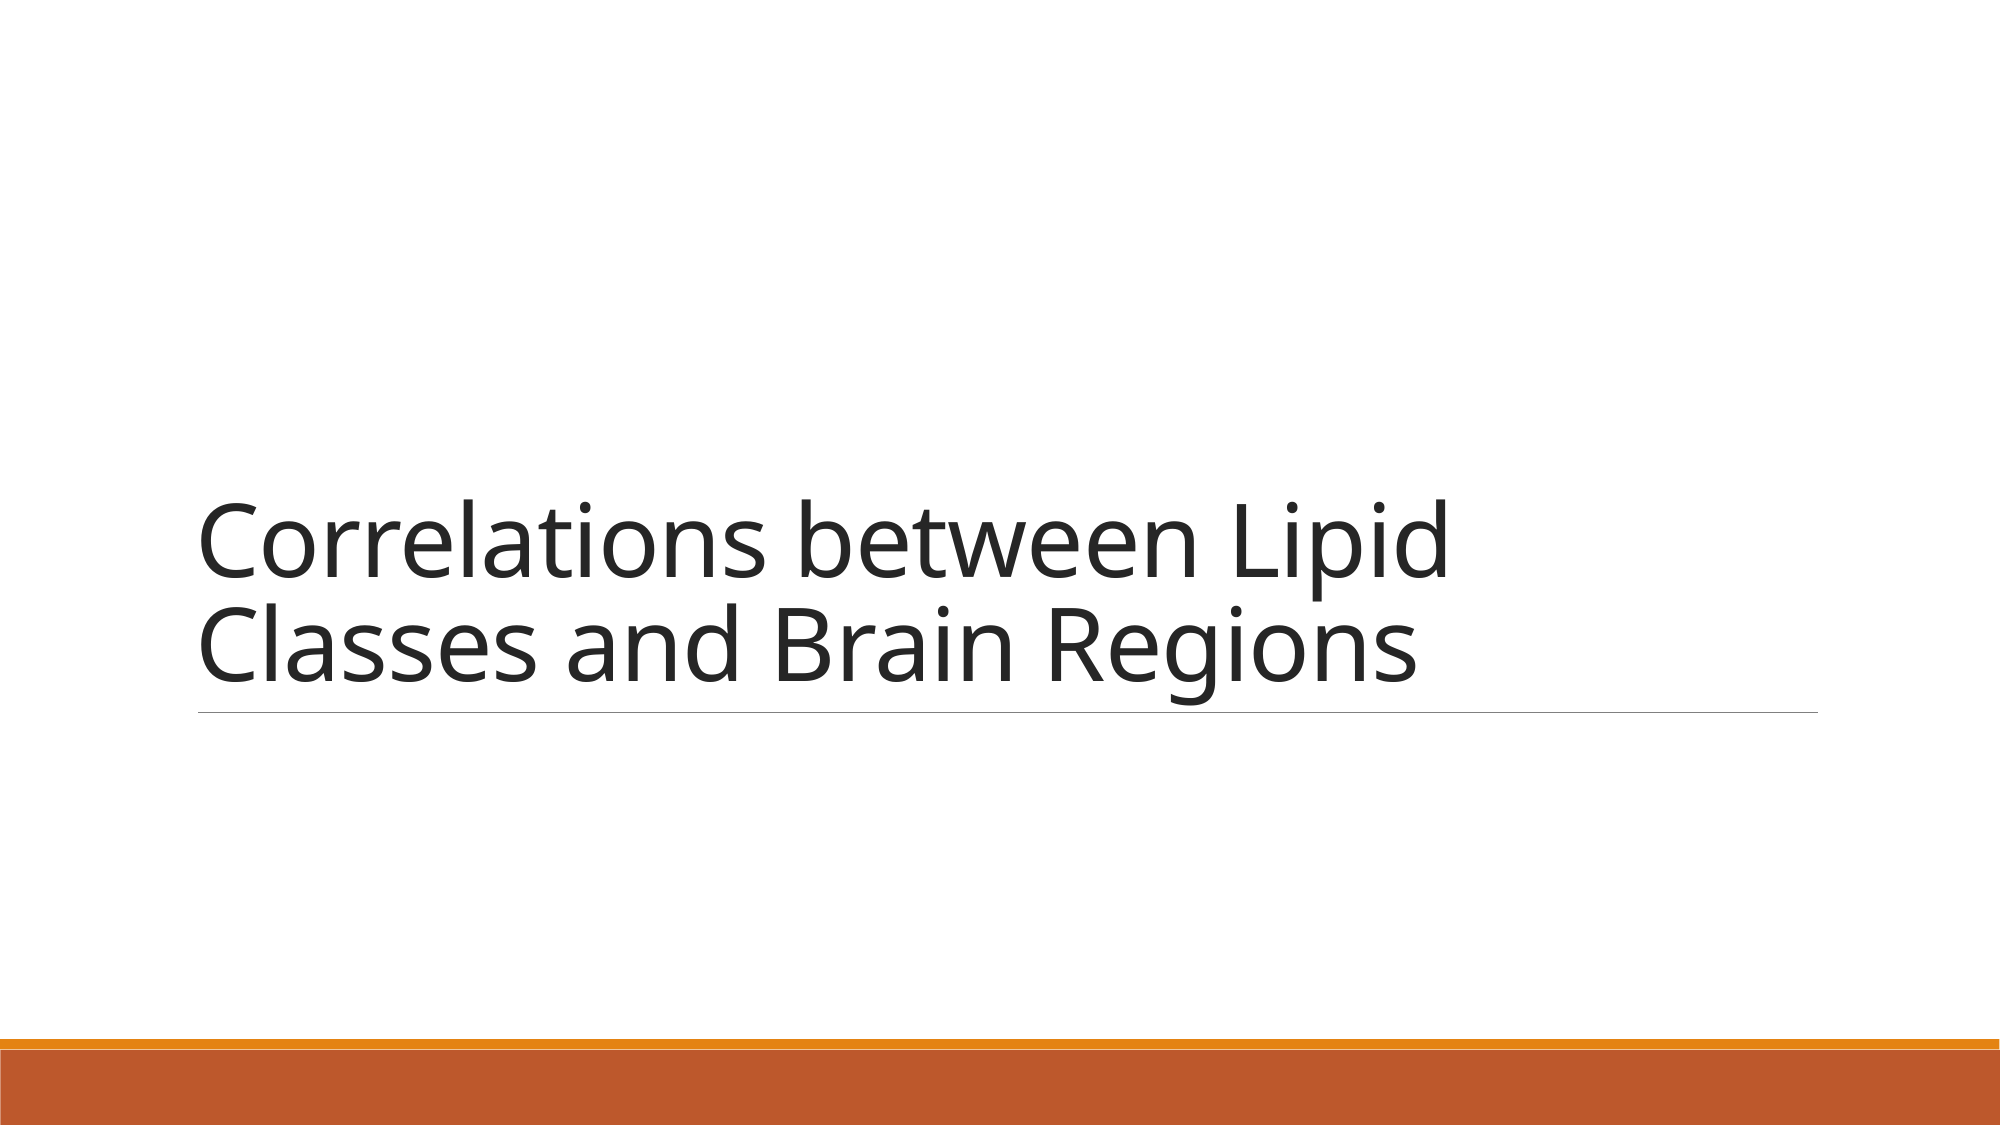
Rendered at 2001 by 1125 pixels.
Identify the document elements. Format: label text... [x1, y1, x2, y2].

title Correlations between Lipid Classes and Brain Regions [180, 124, 1830, 710]
